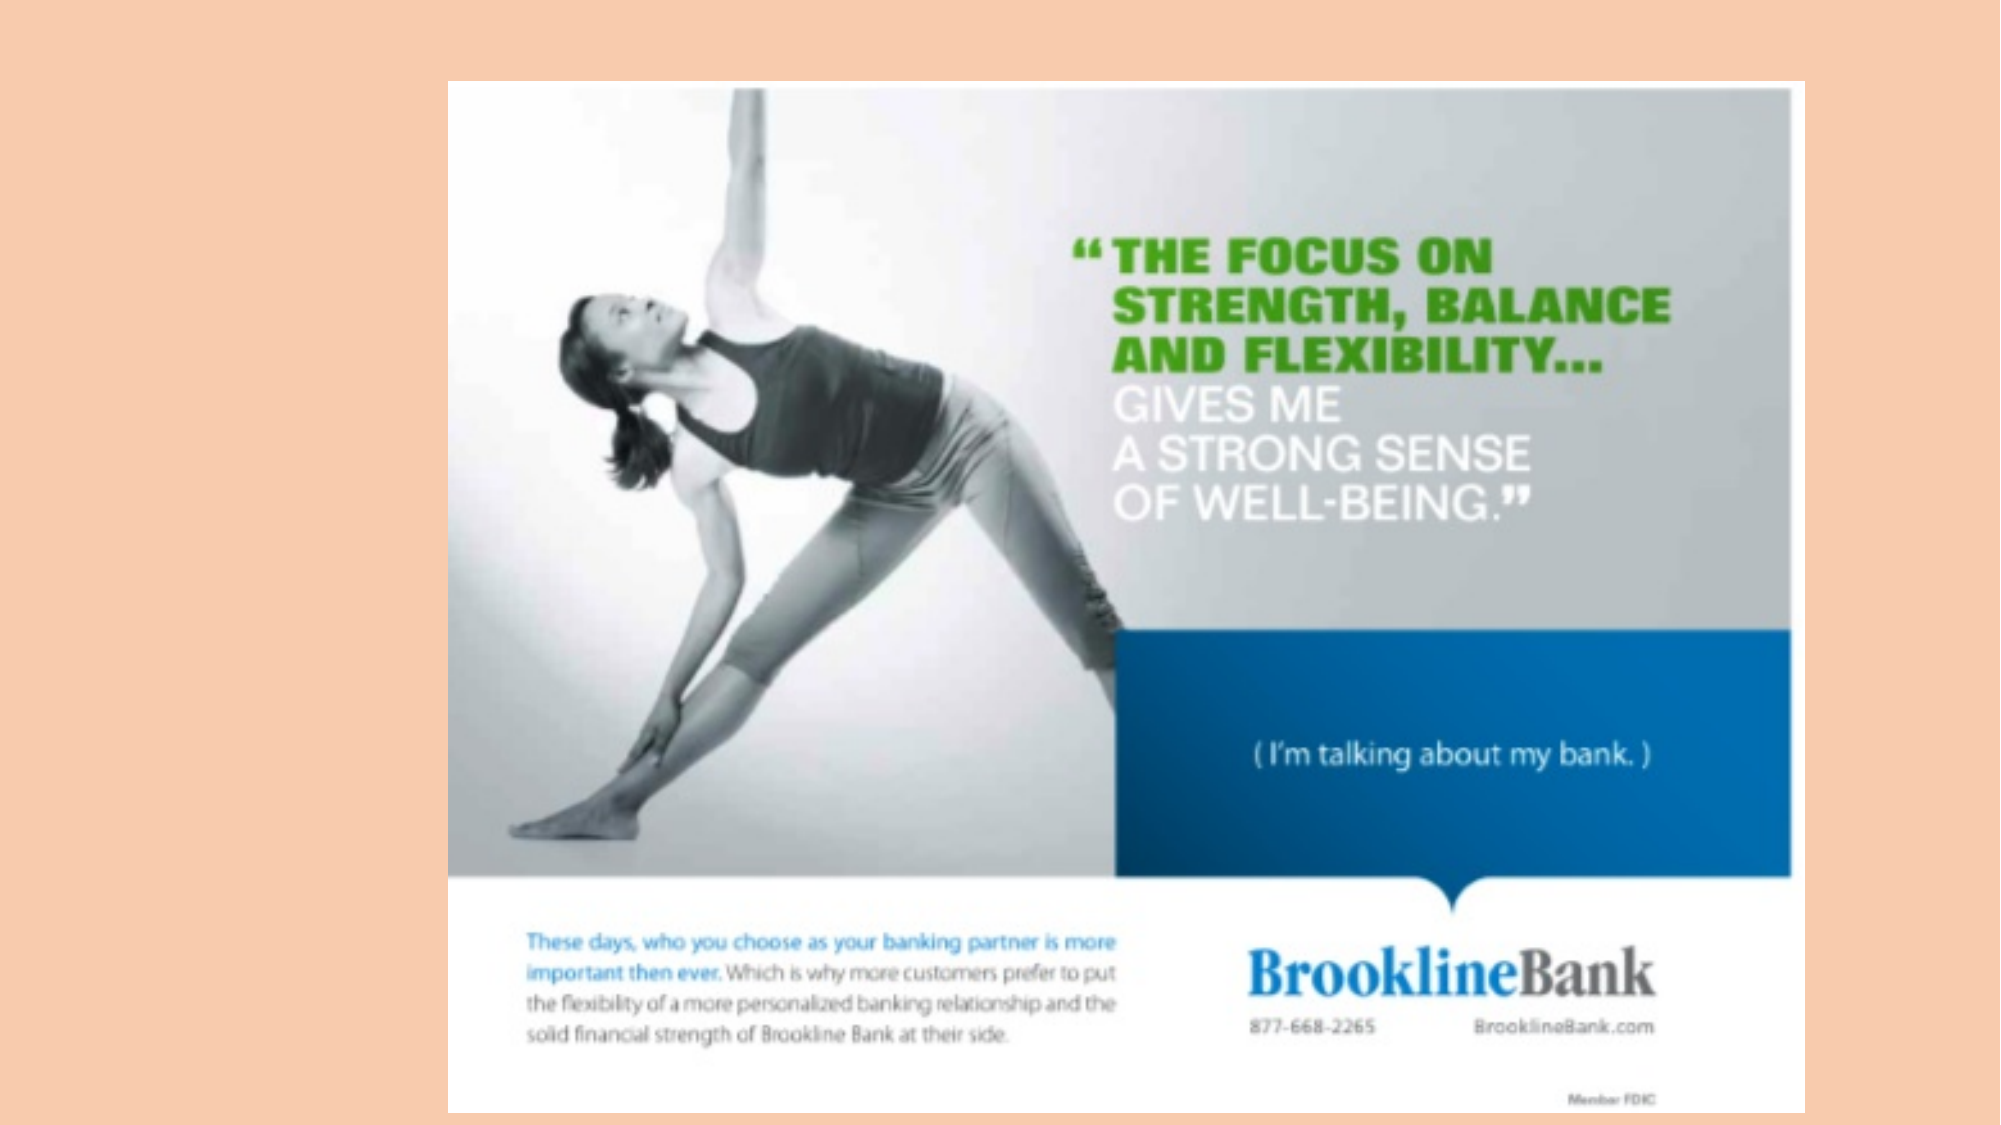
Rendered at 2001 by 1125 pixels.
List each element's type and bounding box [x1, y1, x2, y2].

list [448, 81, 1805, 1113]
